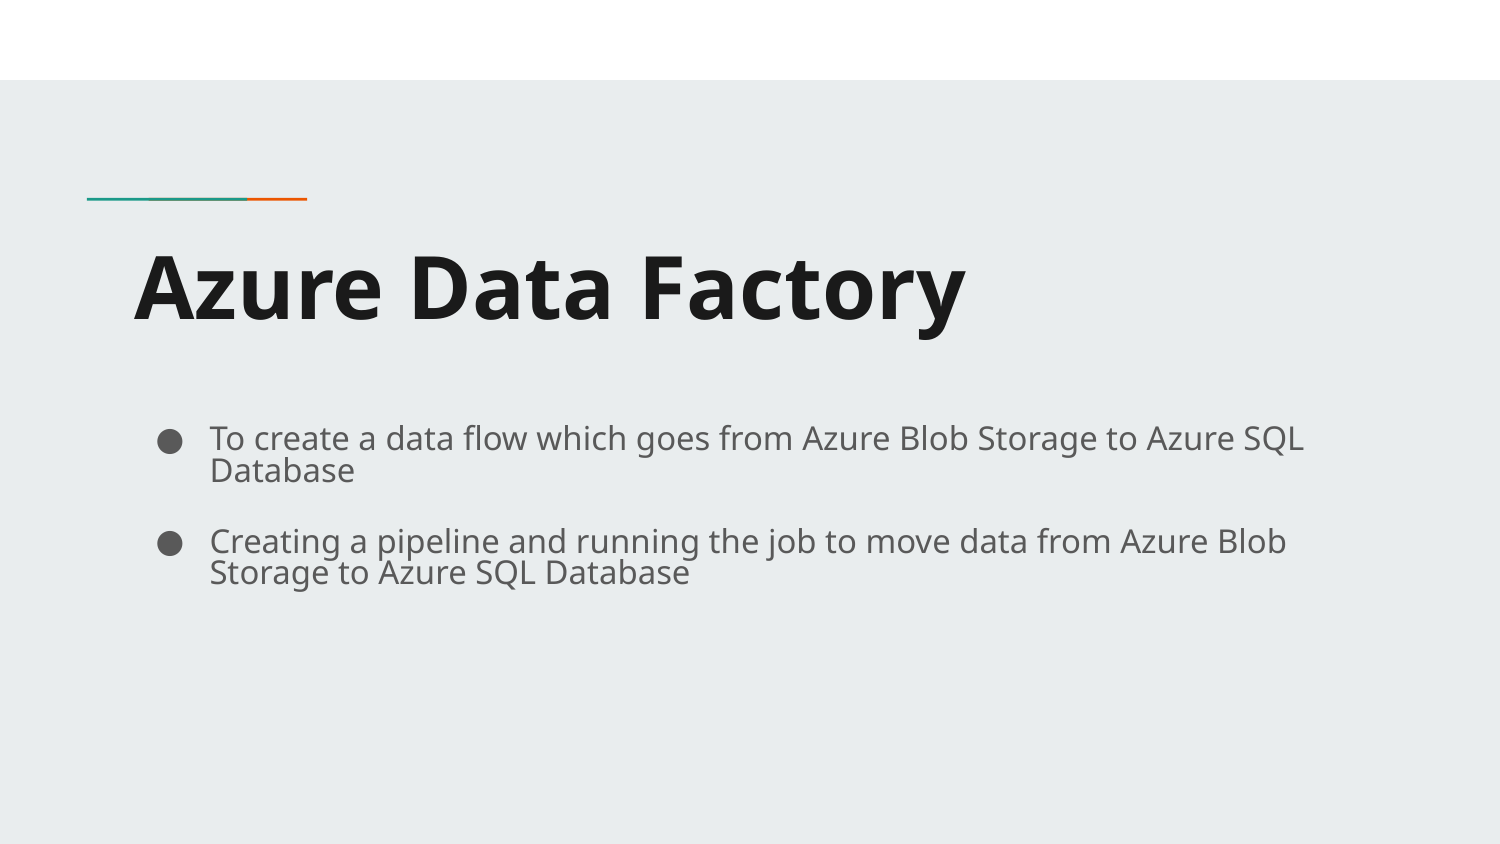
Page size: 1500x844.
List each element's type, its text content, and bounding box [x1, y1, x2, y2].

subtitle To create a data flow which goes from Azure Blob Storage to Azure SQL Database Creating a pipeline and running the job to move data from Azure Blob Storage to Azure SQL Database [119, 410, 1381, 666]
title Azure Data Factory [119, 216, 1381, 410]
